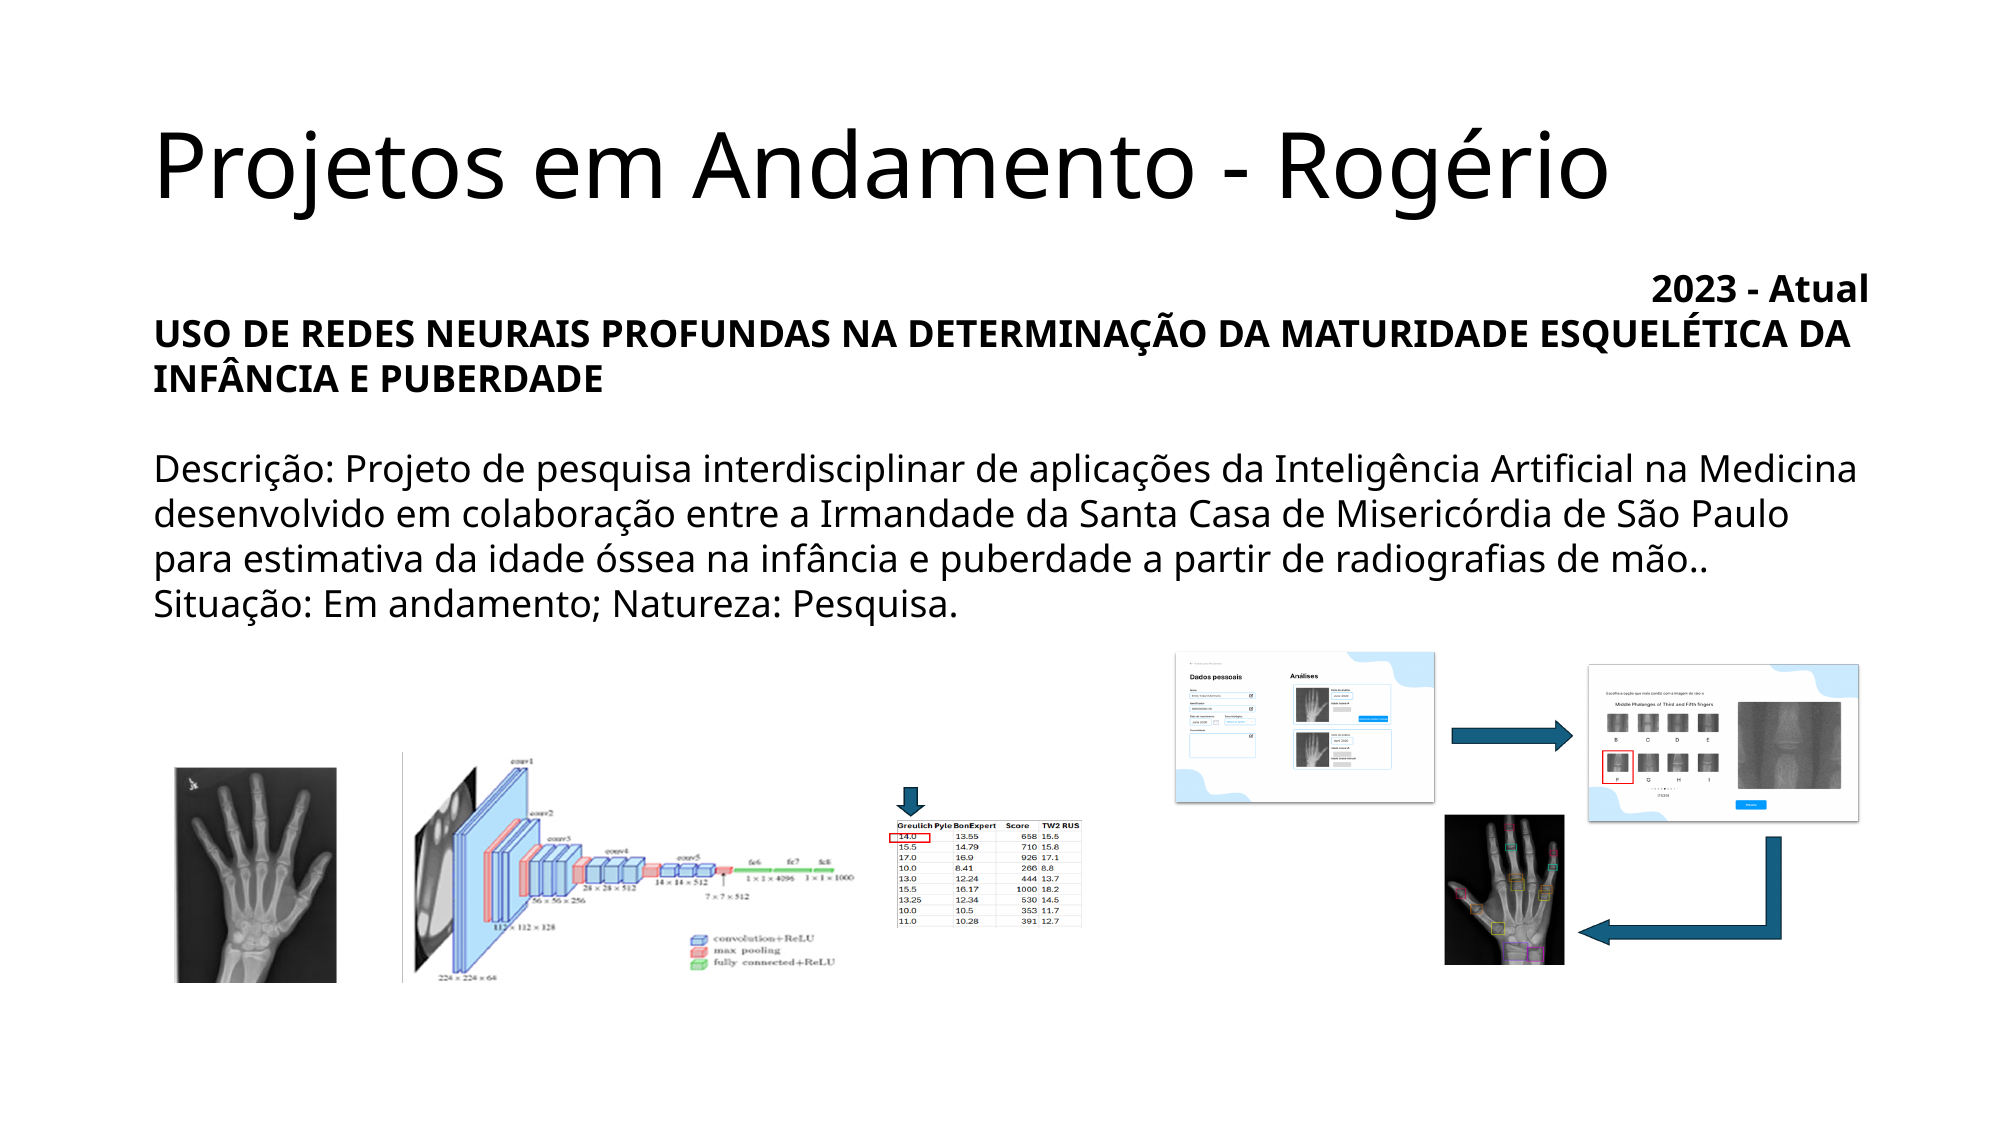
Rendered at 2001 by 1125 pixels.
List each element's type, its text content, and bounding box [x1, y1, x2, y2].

text_box 2023 - Atual USO DE REDES NEURAIS PROFUNDAS NA DETERMINAÇÃO DA MATURIDADE ESQUELÉTICA DA INFÂNCIA E PUBERDADE Descrição: Projeto de pesquisa interdisciplinar de aplicações da Inteligência Artificial na Medicina desenvolvido em colaboração entre a Irmandade da Santa Casa de Misericórdia de São Paulo para estimativa da idade óssea na infância e puberdade a partir de radiografias de mão.. Situação: Em andamento; Natureza: Pesquisa. [138, 257, 1886, 633]
picture [1170, 649, 1863, 965]
picture [173, 751, 1083, 984]
title Projetos em Andamento - Rogério [137, 59, 1863, 278]
